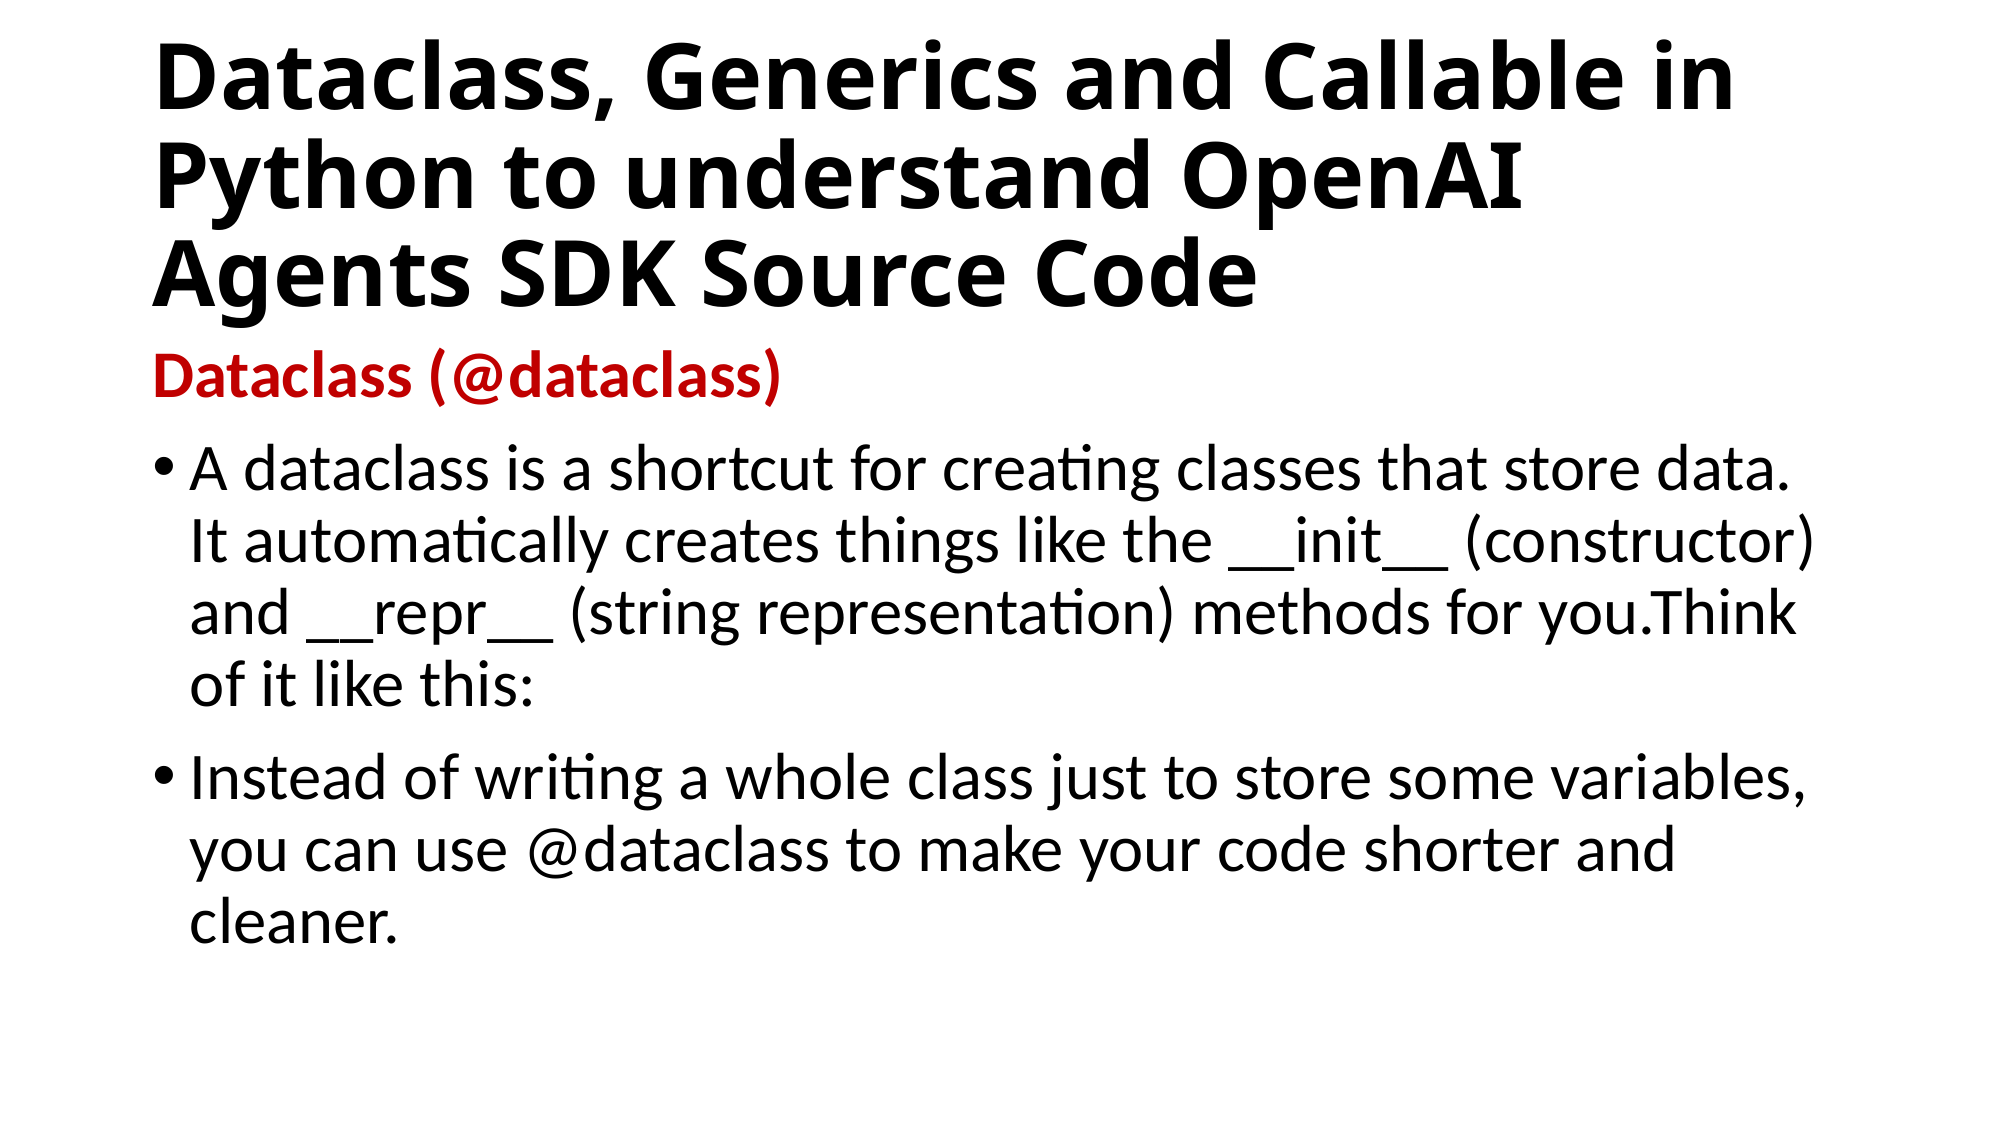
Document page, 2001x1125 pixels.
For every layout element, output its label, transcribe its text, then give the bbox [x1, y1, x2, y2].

list Dataclass (@dataclass) A dataclass is a shortcut for creating classes that store data. It automatically creates things like the __init__ (constructor) and __repr__ (string representation) methods for you.Think of it like this: Instead of writing a whole class just to store some variables, you can use @dataclass to make your code shorter and cleaner. [137, 332, 1863, 1014]
title Dataclass, Generics and Callable in Python to understand OpenAI Agents SDK Source Code [137, 59, 1863, 297]
